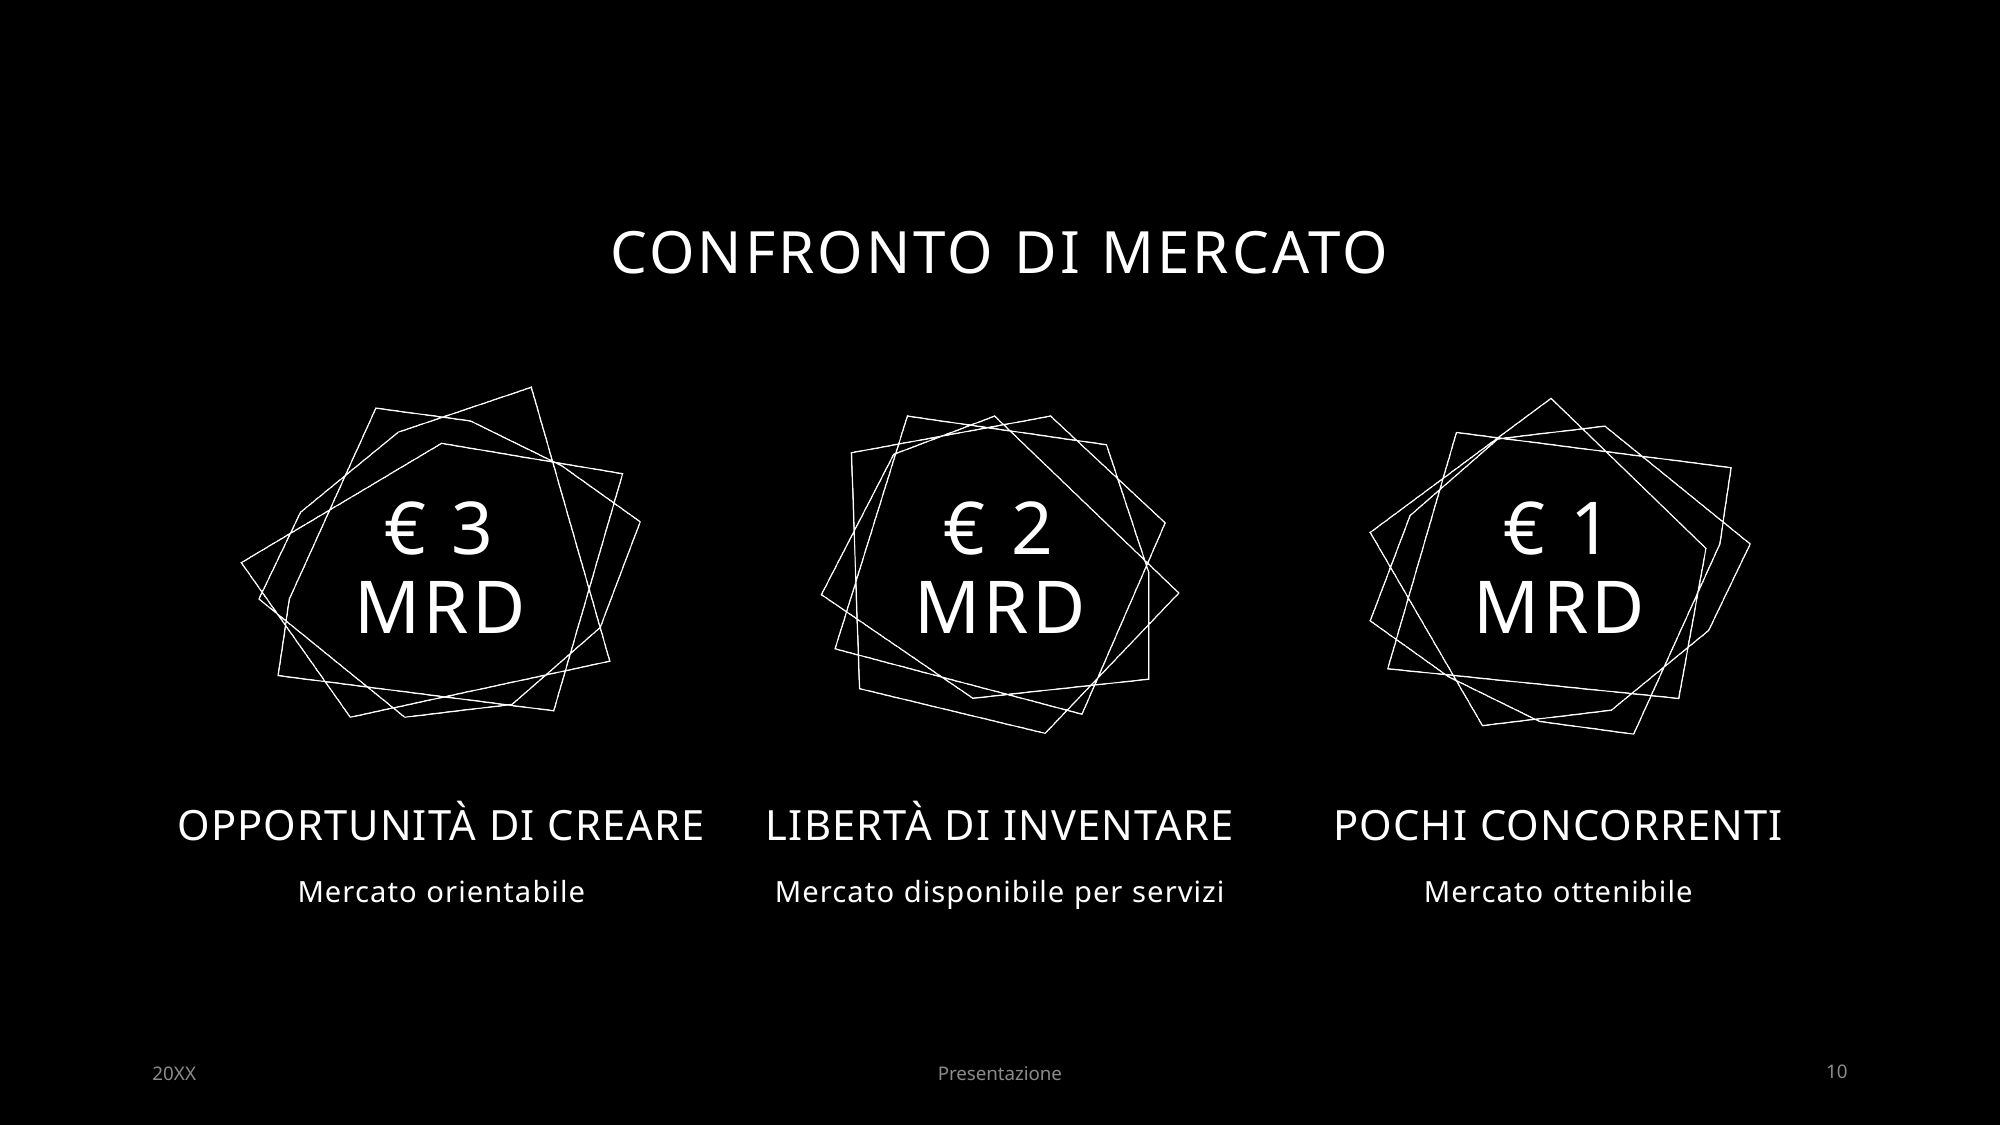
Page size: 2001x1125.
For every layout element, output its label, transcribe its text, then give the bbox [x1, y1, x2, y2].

list Libertà di inventare [742, 791, 1258, 866]
slide_number 20XX [137, 1042, 588, 1103]
list Mercato disponibile per servizi [742, 866, 1258, 943]
slide_number 10 [1412, 1042, 1863, 1103]
list Opportunità di creare [140, 791, 742, 868]
picture [240, 386, 641, 718]
list € 2 Mrd [898, 502, 1102, 638]
list Mercato orientabile [185, 866, 698, 943]
picture [1369, 397, 1751, 735]
picture [820, 415, 1180, 734]
list € 1 Mrd [1457, 502, 1662, 638]
list Mercato ottenibile [1302, 866, 1815, 943]
list € 3 Mrd [338, 502, 543, 638]
list Pochi concorrenti [1302, 791, 1815, 866]
footer Presentazione [662, 1042, 1338, 1103]
title Confronto di mercato [309, 146, 1691, 364]
